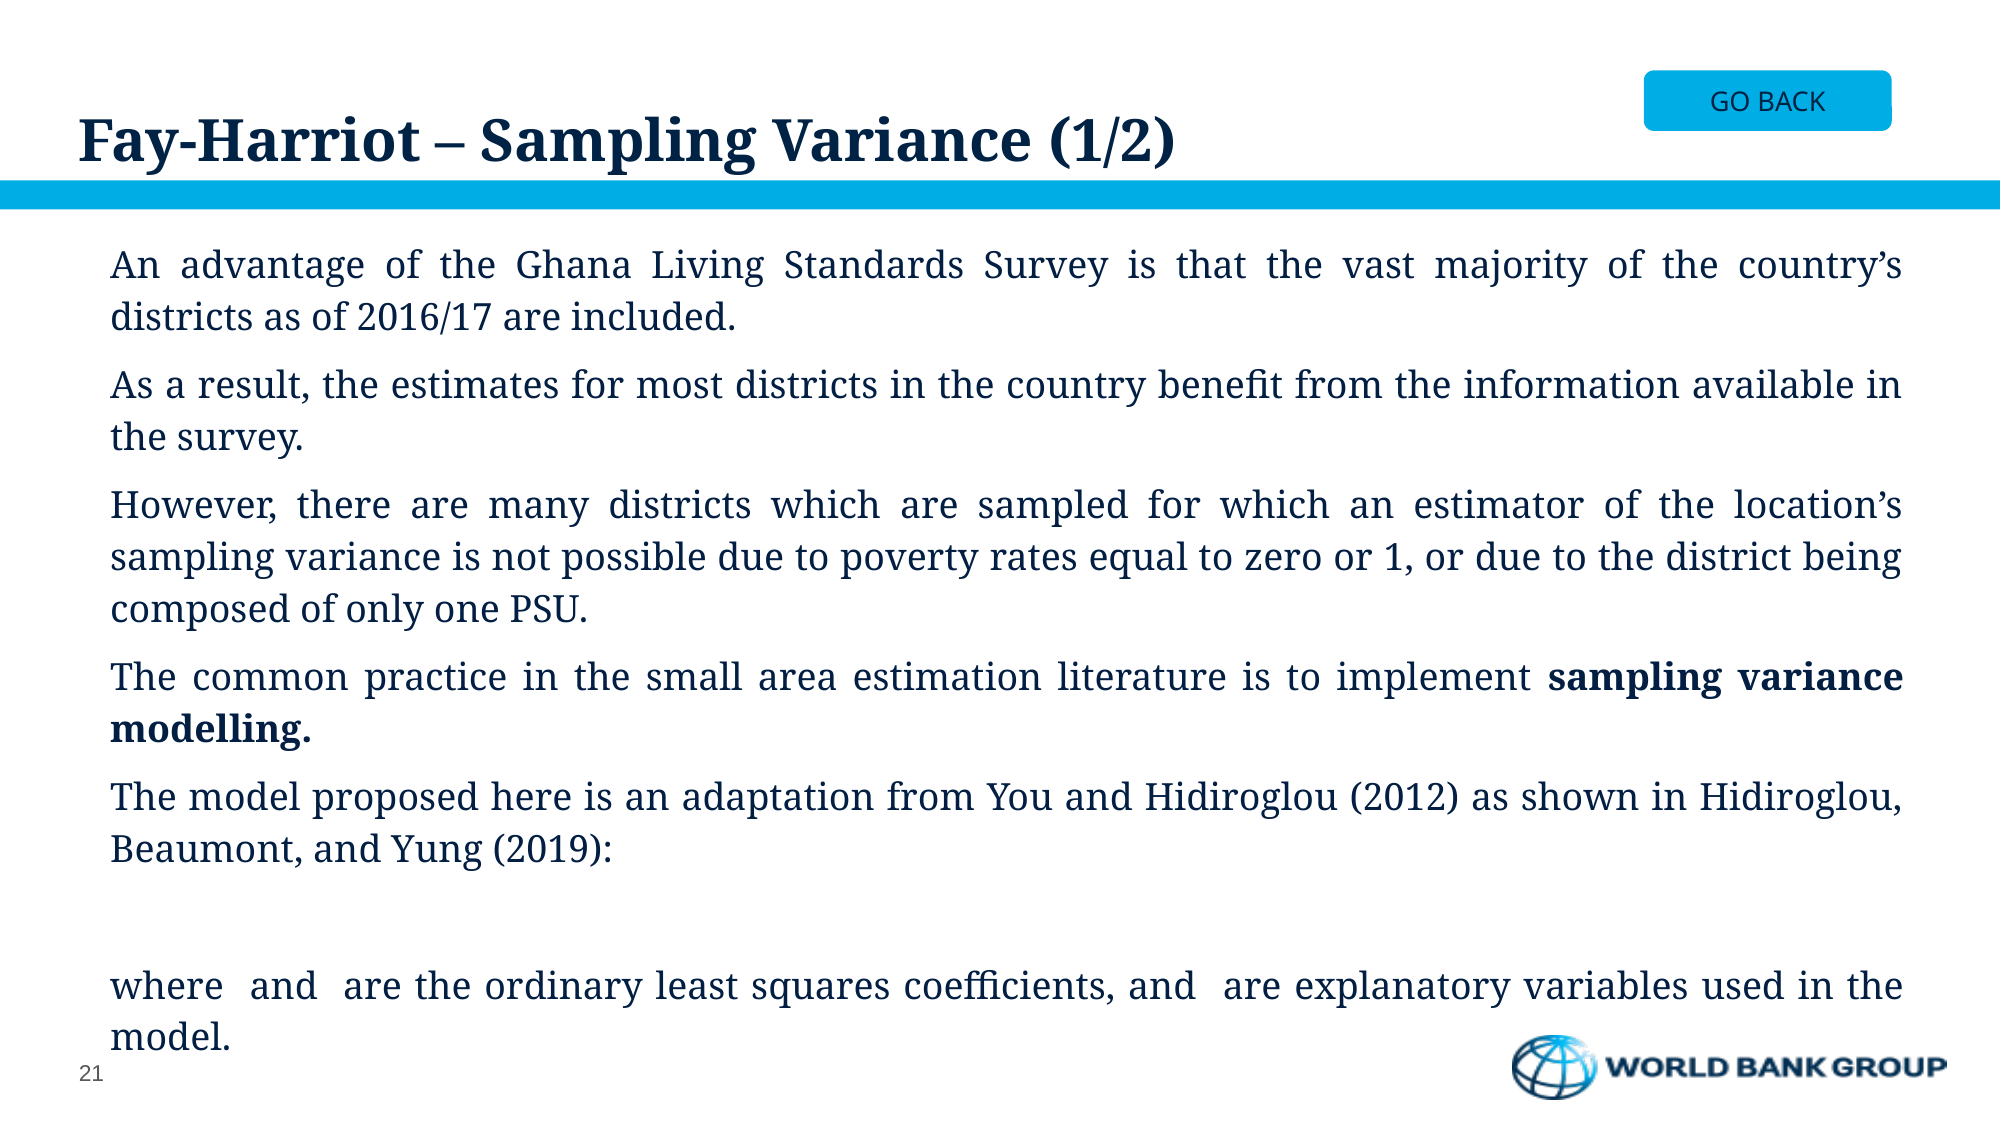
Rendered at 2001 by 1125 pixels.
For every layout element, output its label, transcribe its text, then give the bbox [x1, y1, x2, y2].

picture [1512, 1035, 1947, 1100]
title Fay-Harriot – Sampling Variance (1/2) [78, 49, 1929, 174]
slide_number 21 [78, 1042, 149, 1103]
text_box GO BACK [1643, 70, 1892, 131]
